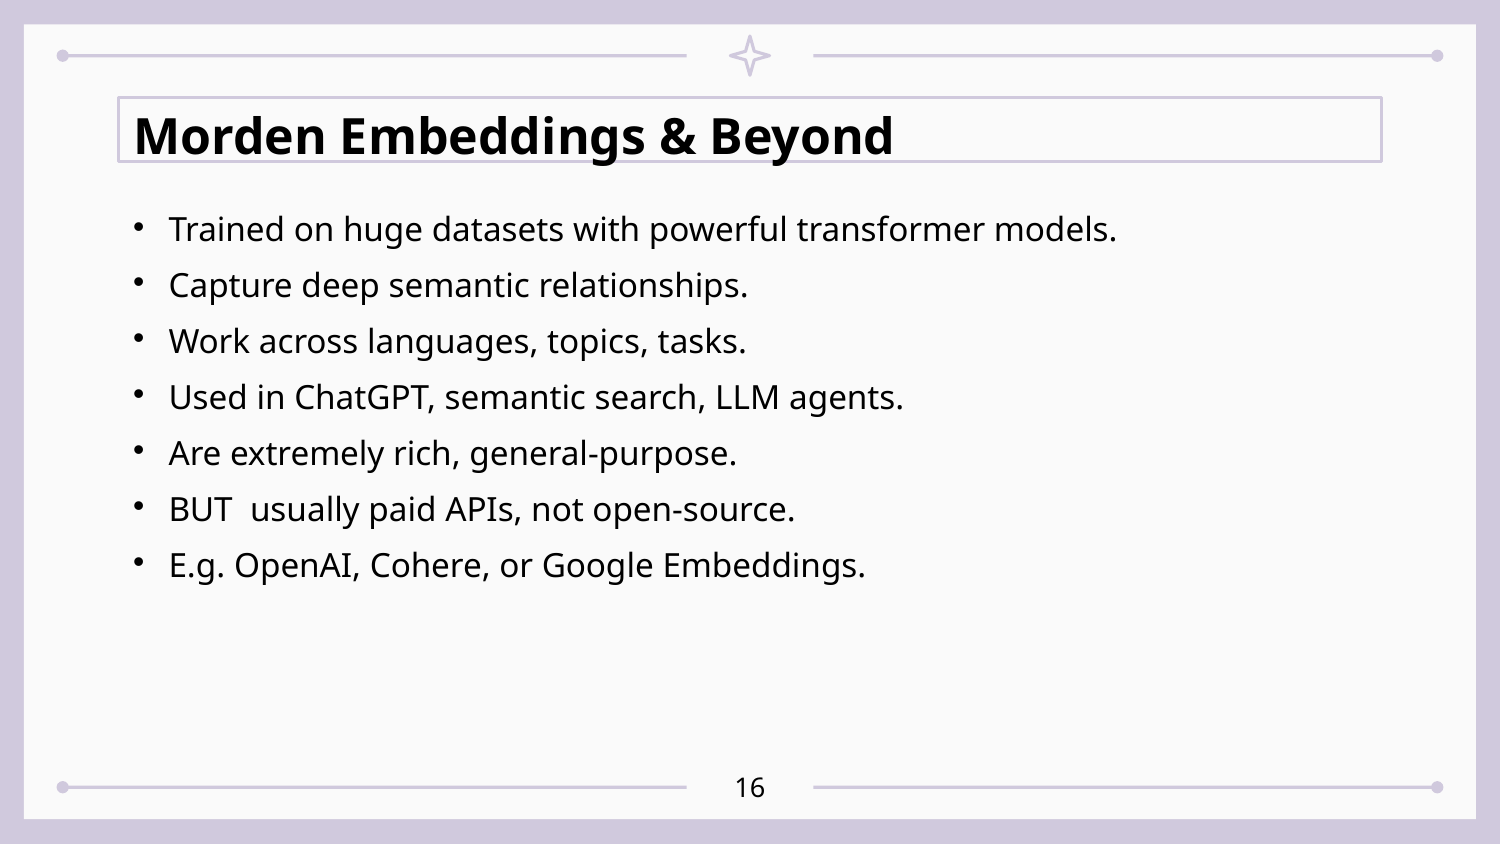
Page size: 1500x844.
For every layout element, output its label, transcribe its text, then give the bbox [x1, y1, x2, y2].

subtitle Trained on huge datasets with powerful transformer models. Capture deep semantic relationships. Work across languages, topics, tasks. Used in ChatGPT, semantic search, LLM agents. Are extremely rich, general-purpose. BUT usually paid APIs, not open-source. E.g. OpenAI, Cohere, or Google Embeddings. [118, 187, 1388, 275]
subtitle Morden Embeddings & Beyond [118, 97, 1382, 162]
slide_number <number> [705, 755, 795, 810]
